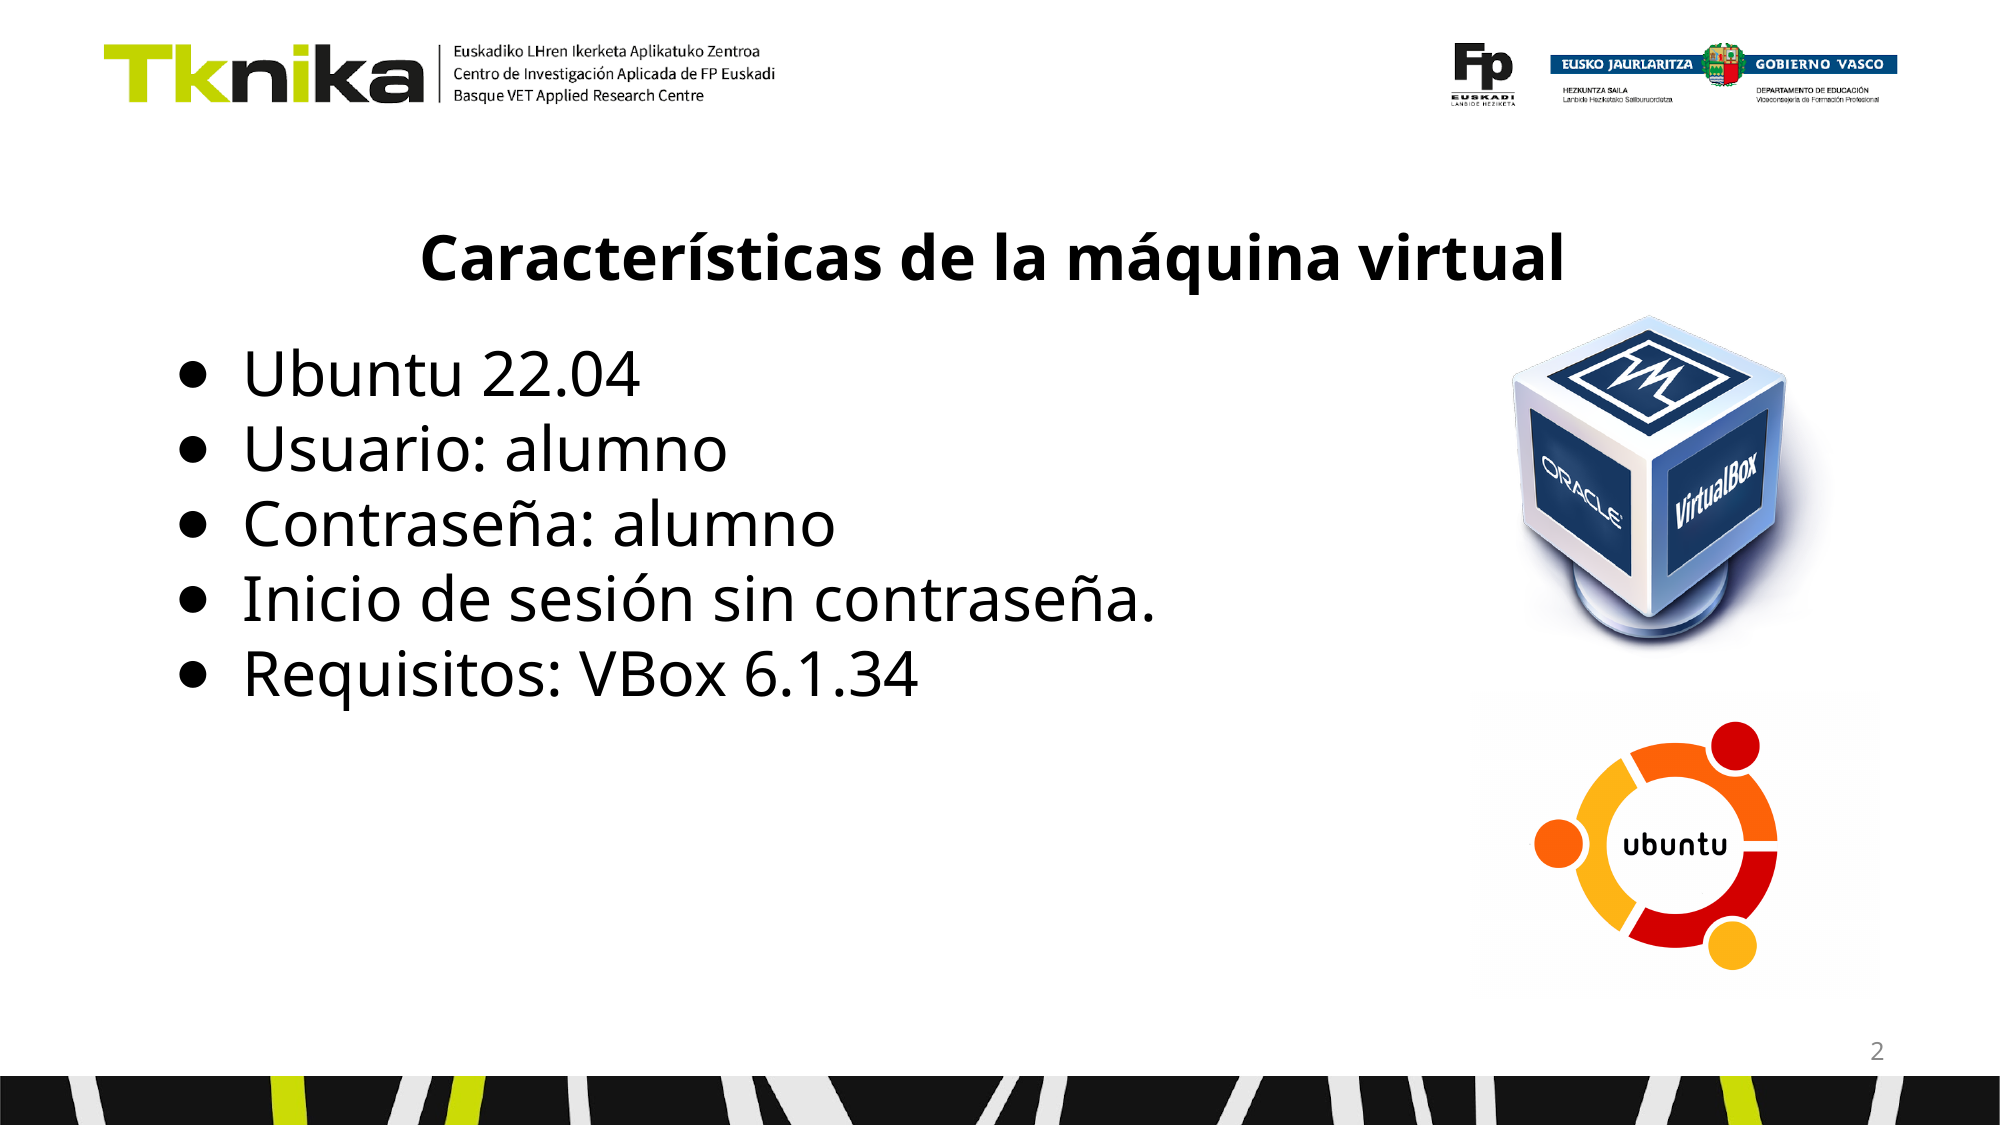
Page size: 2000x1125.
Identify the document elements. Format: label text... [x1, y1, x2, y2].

list Ubuntu 22.04 Usuario: alumno Contraseña: alumno Inicio de sesión sin contraseña. Requisitos: VBox 6.1.34 [152, 326, 1293, 906]
picture [1497, 313, 1851, 667]
slide_number ‹#› [1433, 1022, 1900, 1083]
picture [0, 1076, 2000, 1125]
title Características de la máquina virtual [78, 184, 1910, 327]
picture [1469, 691, 1880, 999]
picture [102, 42, 1898, 106]
